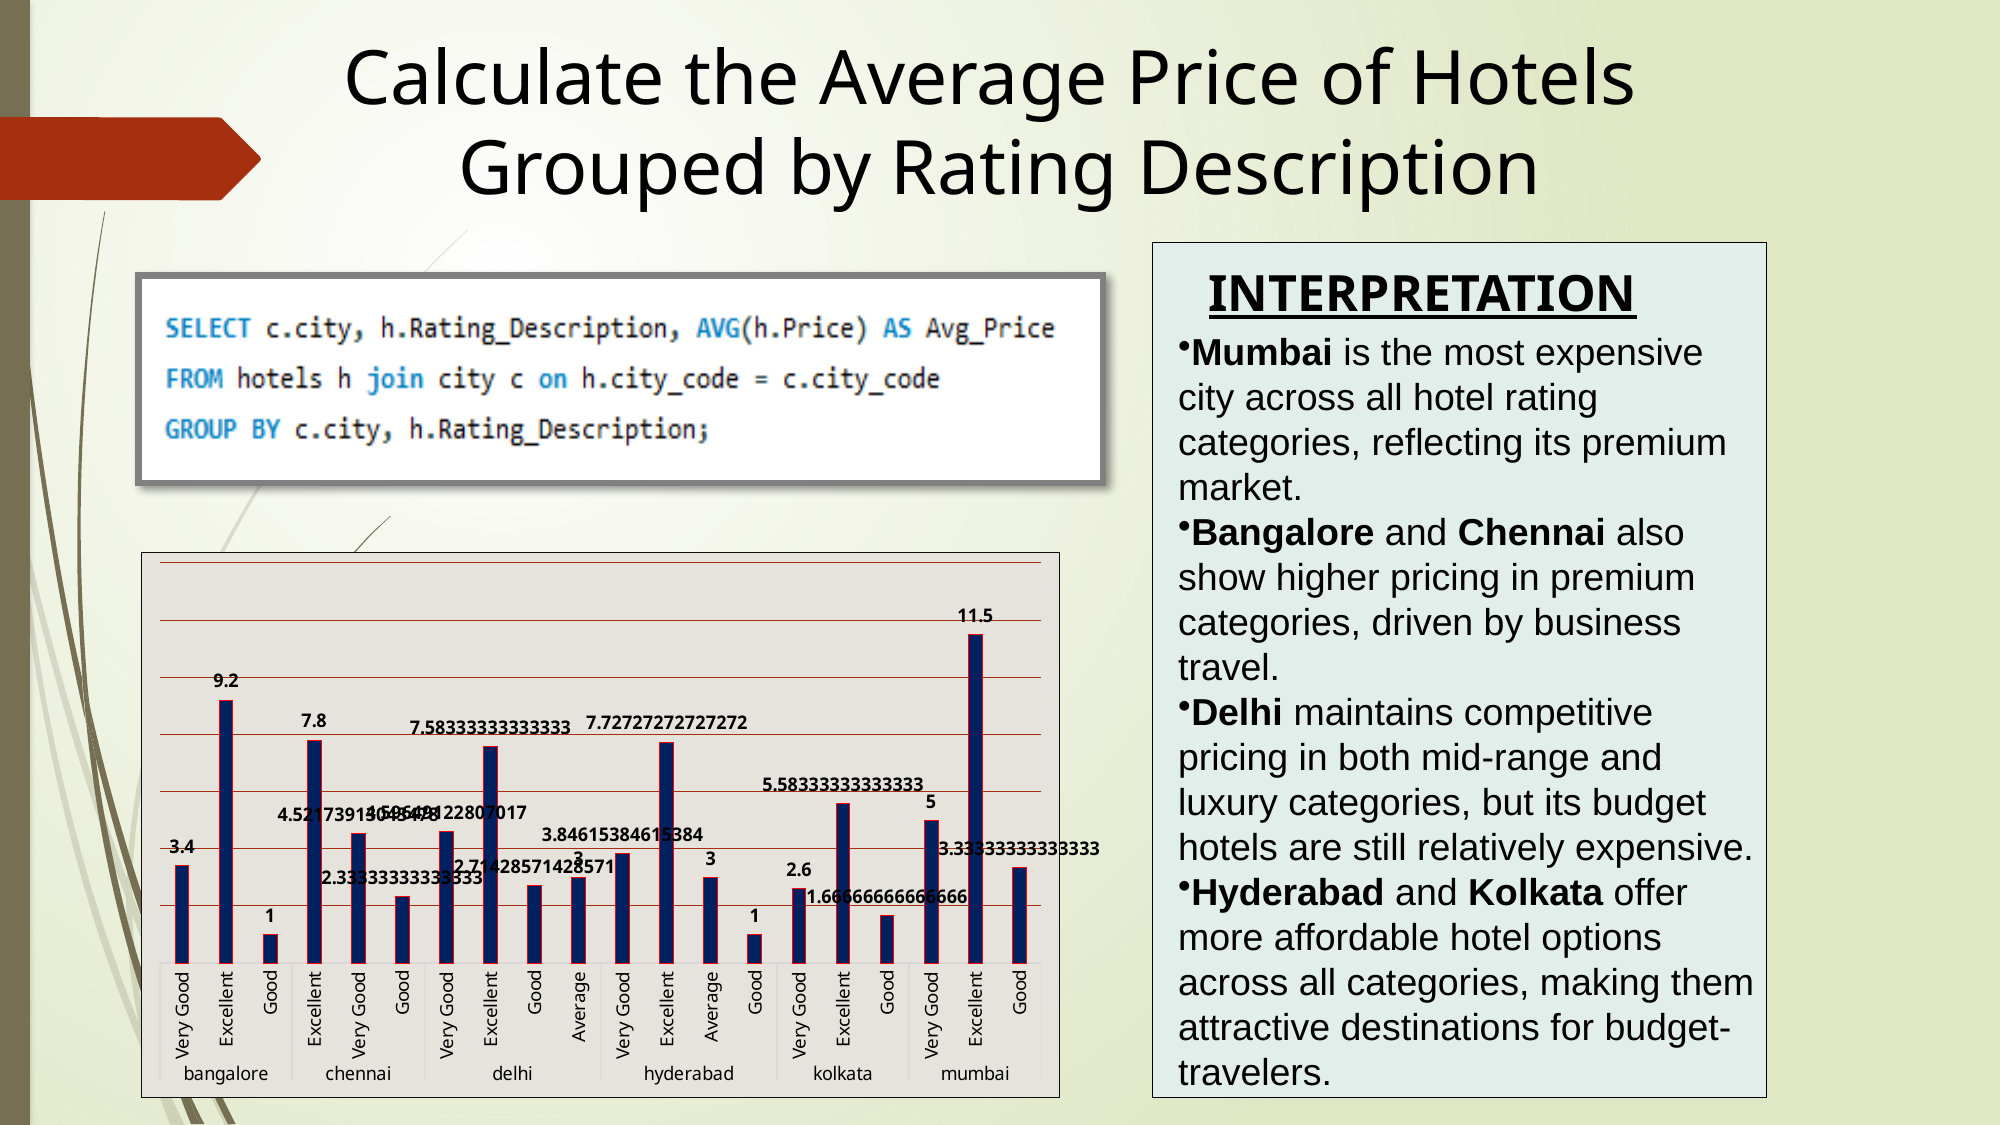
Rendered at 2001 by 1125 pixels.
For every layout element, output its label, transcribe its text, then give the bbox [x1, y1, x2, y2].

chart [141, 551, 1101, 1098]
text_box [1152, 242, 1767, 1098]
text_box Mumbai is the most expensive city across all hotel rating categories, reflecting its premium market. Bangalore and Chennai also show higher pricing in premium categories, driven by business travel. Delhi maintains competitive pricing in both mid-range and luxury categories, but its budget hotels are still relatively expensive. Hyderabad and Kolkata offer more affordable hotel options across all categories, making them attractive destinations for budget-travelers. [1163, 320, 1778, 1101]
text_box INTERPRETATION [1171, 253, 1674, 320]
text_box Calculate the Average Price of Hotels Grouped by Rating Description [11, 22, 1989, 217]
picture [141, 278, 1101, 480]
